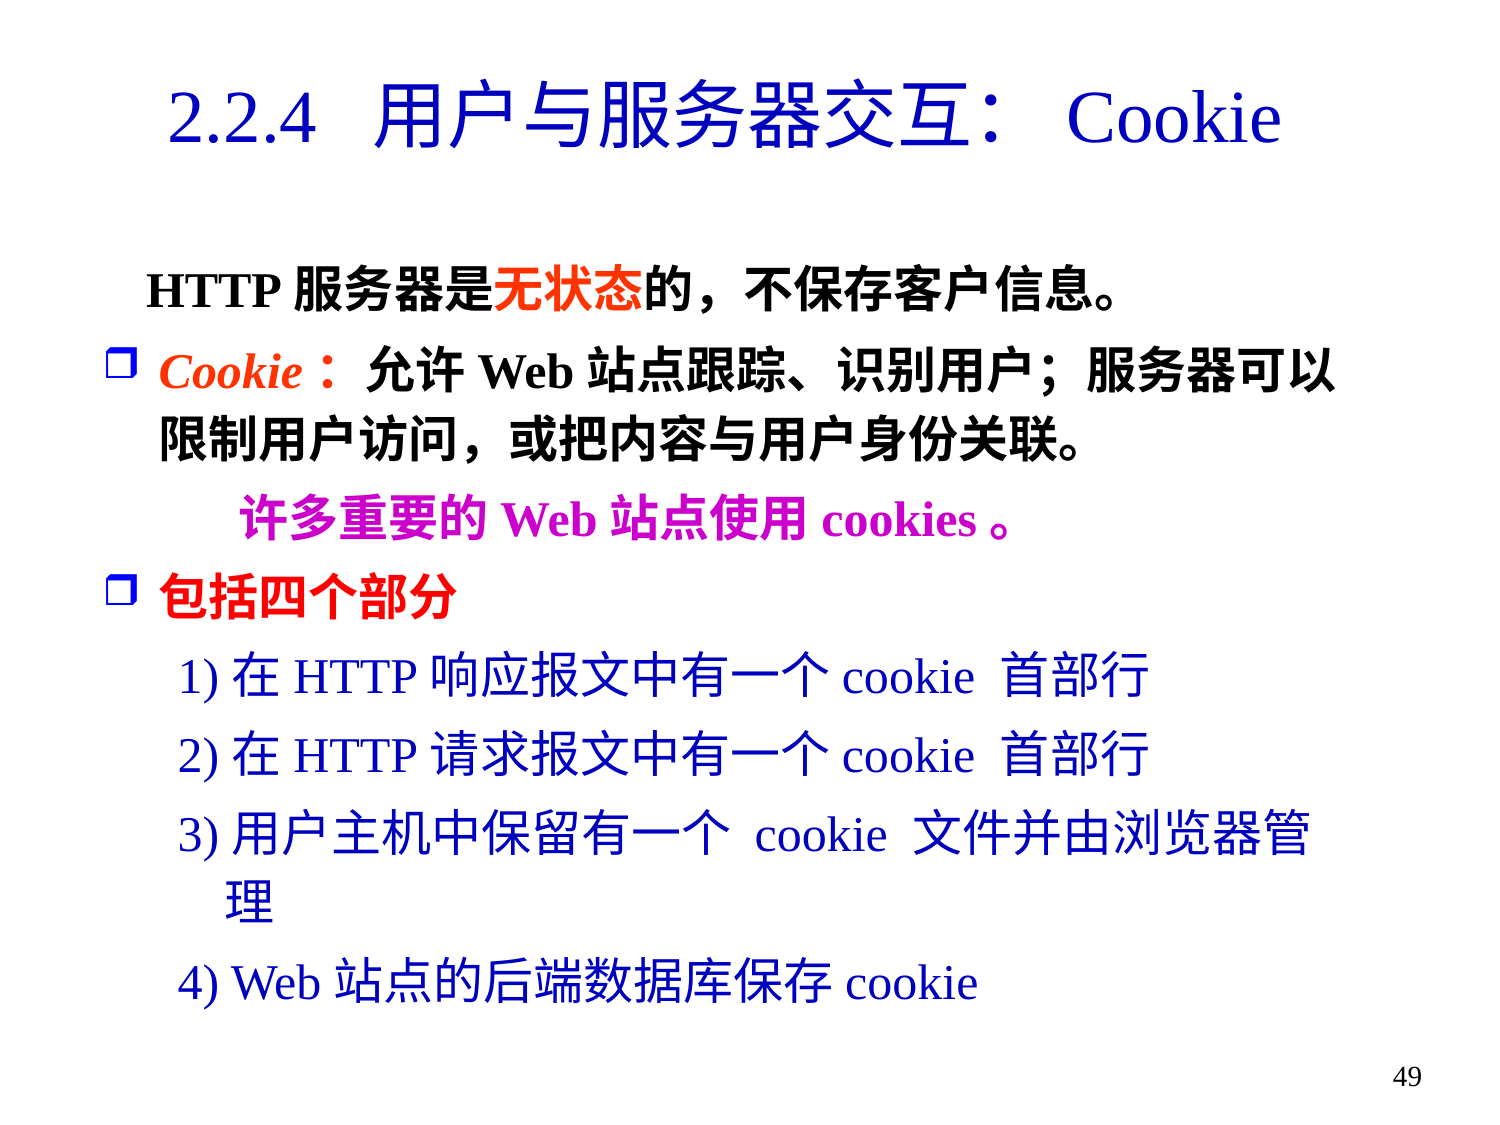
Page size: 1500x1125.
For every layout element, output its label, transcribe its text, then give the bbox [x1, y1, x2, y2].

slide_number 49 [1362, 1050, 1438, 1125]
title 2.2.4 用户与服务器交互：Cookie [87, 37, 1363, 188]
list HTTP服务器是无状态的，不保存客户信息。 Cookie：允许Web站点跟踪、识别用户；服务器可以限制用户访问，或把内容与用户身份关联。 许多重要的Web站点使用cookies。 包括四个部分 1)在HTTP响应报文中有一个cookie 首部行 2)在HTTP请求报文中有一个cookie 首部行 3)用户主机中保留有一个 cookie 文件并由浏览器管理 4) Web站点的后端数据库保存cookie [87, 231, 1363, 1057]
